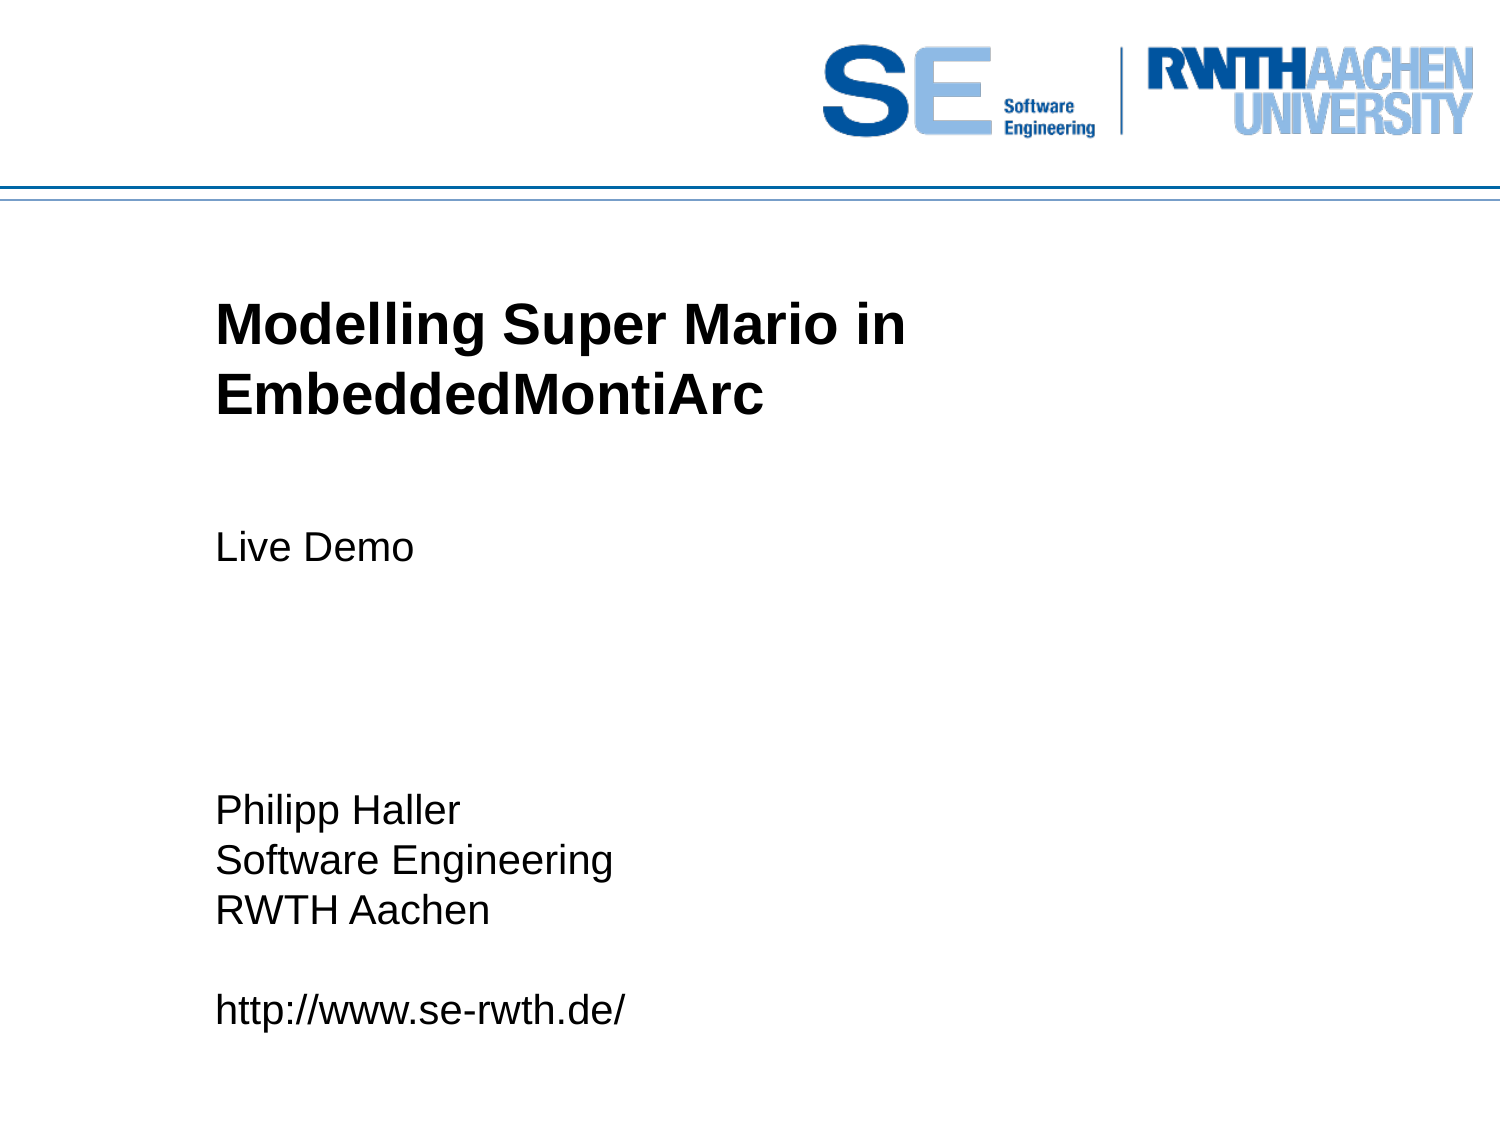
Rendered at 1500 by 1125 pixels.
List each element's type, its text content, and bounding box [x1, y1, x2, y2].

text_box Philipp Haller Software Engineering RWTH Aachen http://www.se-rwth.de/ [199, 774, 716, 1043]
picture [796, 4, 1500, 178]
title Modelling Super Mario in EmbeddedMontiArc [200, 262, 1500, 450]
subtitle Live Demo [200, 512, 1250, 713]
